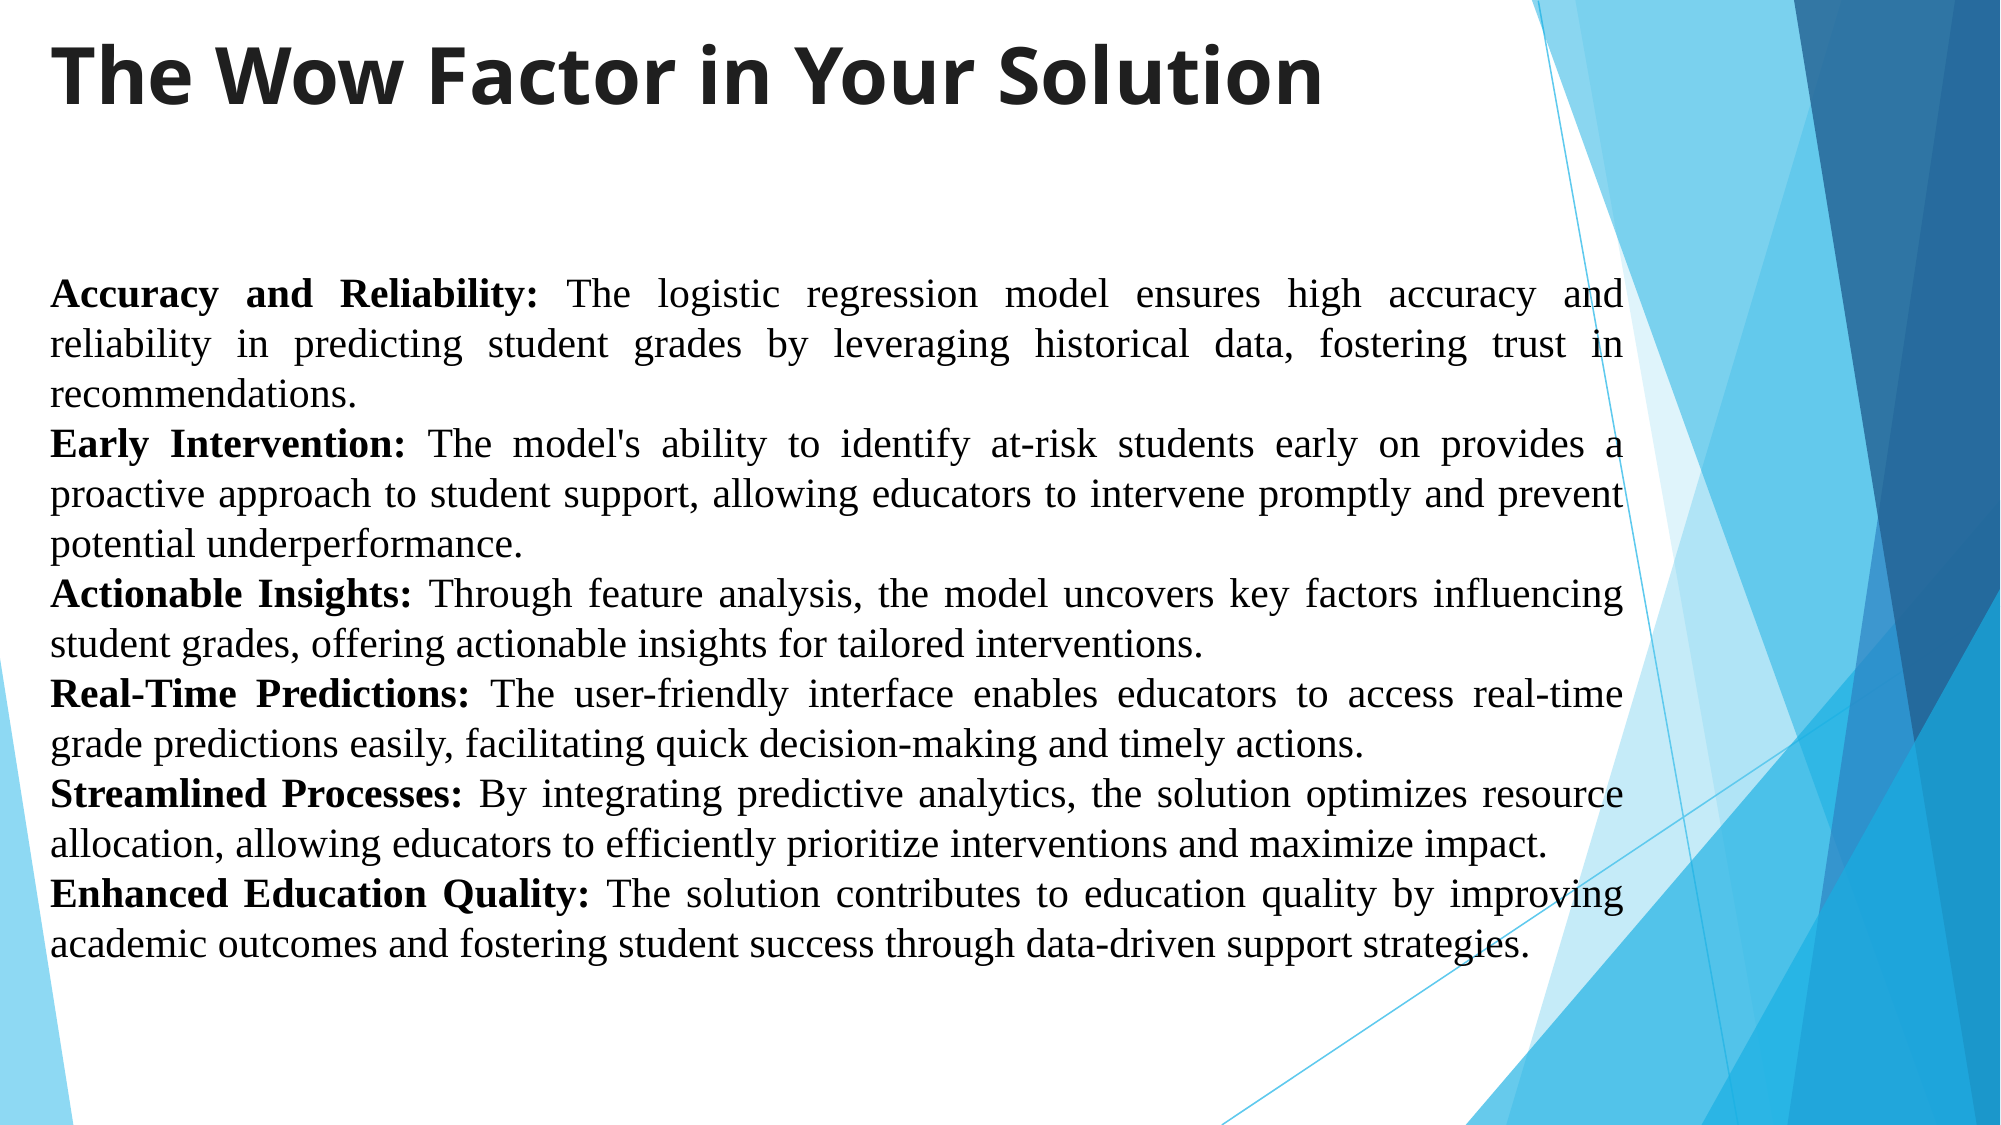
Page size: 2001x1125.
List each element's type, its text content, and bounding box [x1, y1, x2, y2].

title The Wow Factor in Your Solution [50, 24, 1425, 121]
subtitle Accuracy and Reliability: The logistic regression model ensures high accuracy and reliability in predicting student grades by leveraging historical data, fostering trust in recommendations. Early Intervention: The model's ability to identify at-risk students early on provides a proactive approach to student support, allowing educators to intervene promptly and prevent potential underperformance. Actionable Insights: Through feature analysis, the model uncovers key factors influencing student grades, offering actionable insights for tailored interventions. Real-Time Predictions: The user-friendly interface enables educators to access real-time grade predictions easily, facilitating quick decision-making and timely actions. Streamlined Processes: By integrating predictive analytics, the solution optimizes resource allocation, allowing educators to efficiently prioritize interventions and maximize impact. Enhanced Education Quality: The solution contributes to education quality by improving academic outcomes and fostering student success through data-driven support strategies. [50, 261, 1625, 971]
